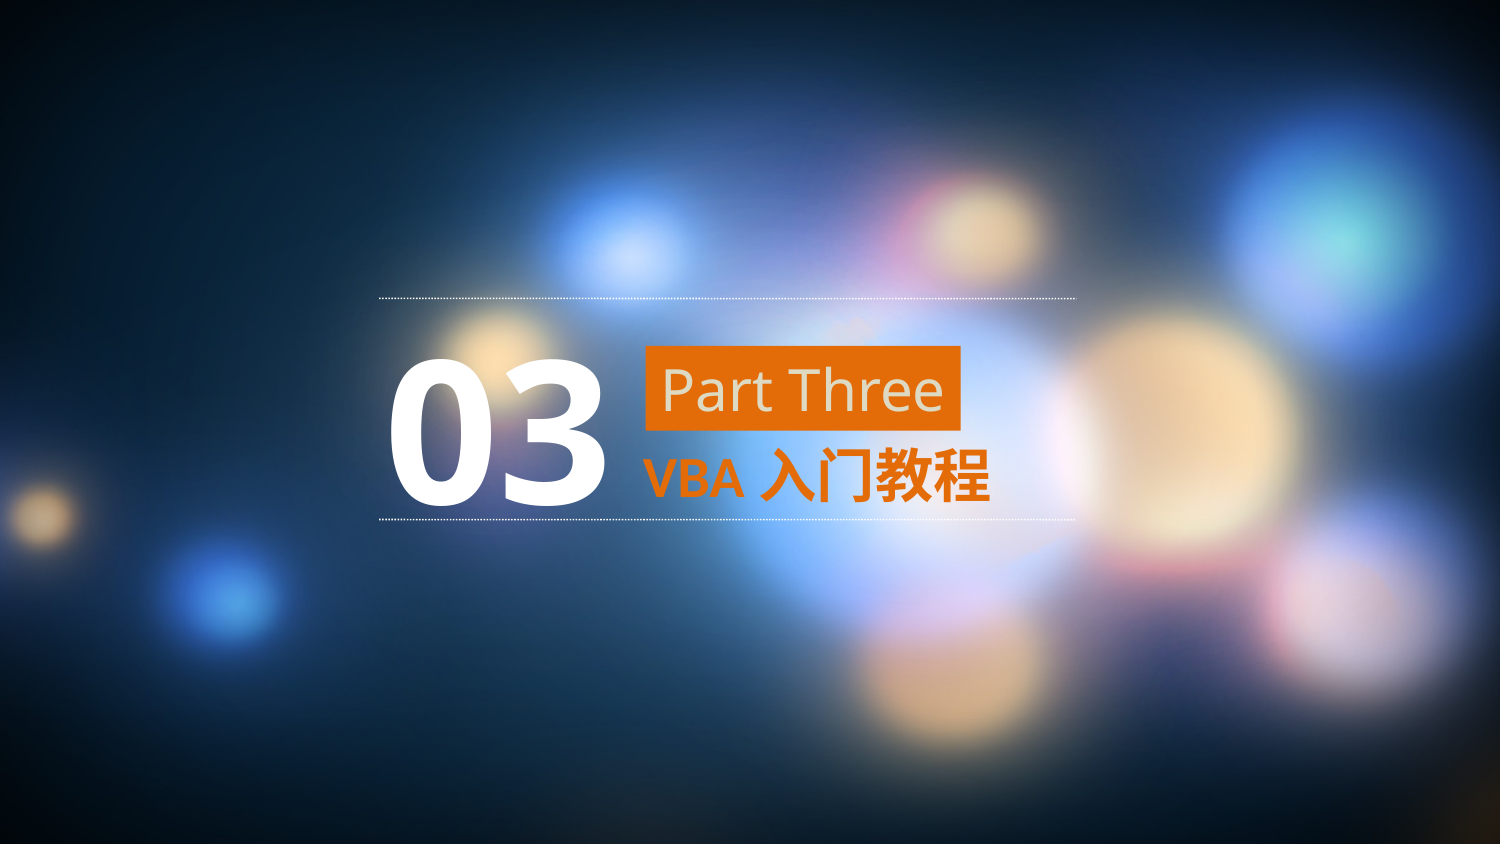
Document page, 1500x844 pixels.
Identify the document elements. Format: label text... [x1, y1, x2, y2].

text_box VBA入门教程 [629, 431, 1093, 517]
text_box 03 [369, 297, 629, 553]
text_box Part Three [645, 345, 961, 431]
picture [0, 0, 1500, 844]
